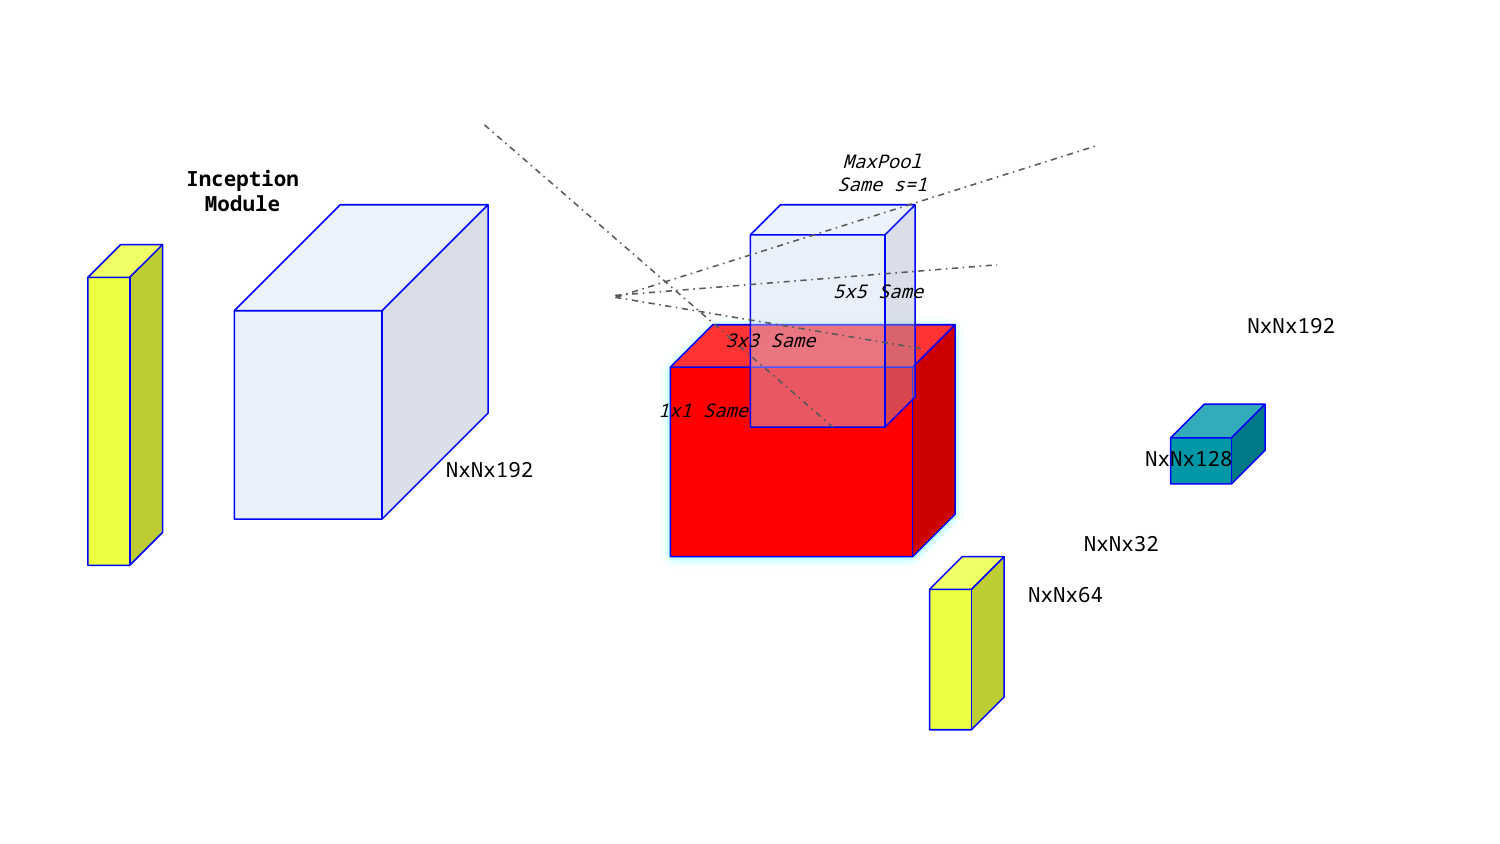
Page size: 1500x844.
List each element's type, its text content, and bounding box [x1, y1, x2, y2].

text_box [234, 124, 1343, 730]
text_box Inception Module [178, 165, 229, 219]
text_box [87, 244, 163, 566]
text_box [130, 247, 162, 565]
